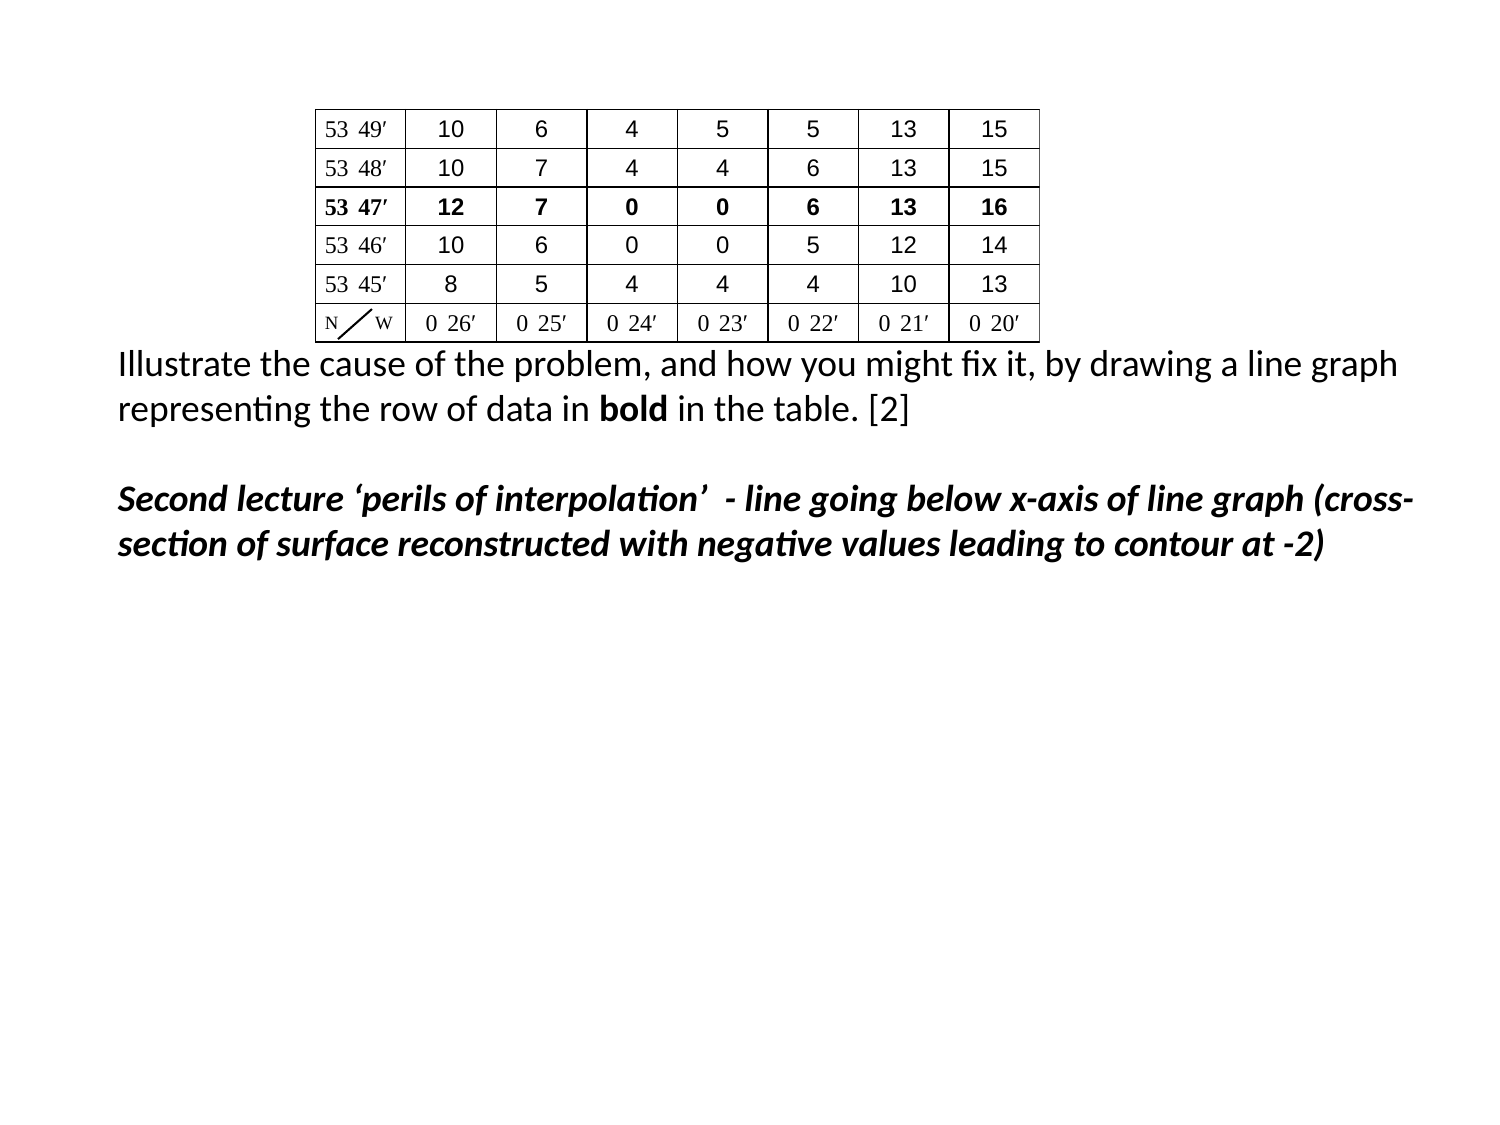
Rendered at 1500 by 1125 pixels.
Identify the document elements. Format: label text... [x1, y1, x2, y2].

picture [314, 106, 1040, 352]
text_box Illustrate the cause of the problem, and how you might fix it, by drawing a line graph representing the row of data in bold in the table. [2] Second lecture ‘perils of interpolation’ - line going below x-axis of line graph (cross-section of surface reconstructed with negative values leading to contour at -2) [103, 107, 1436, 752]
